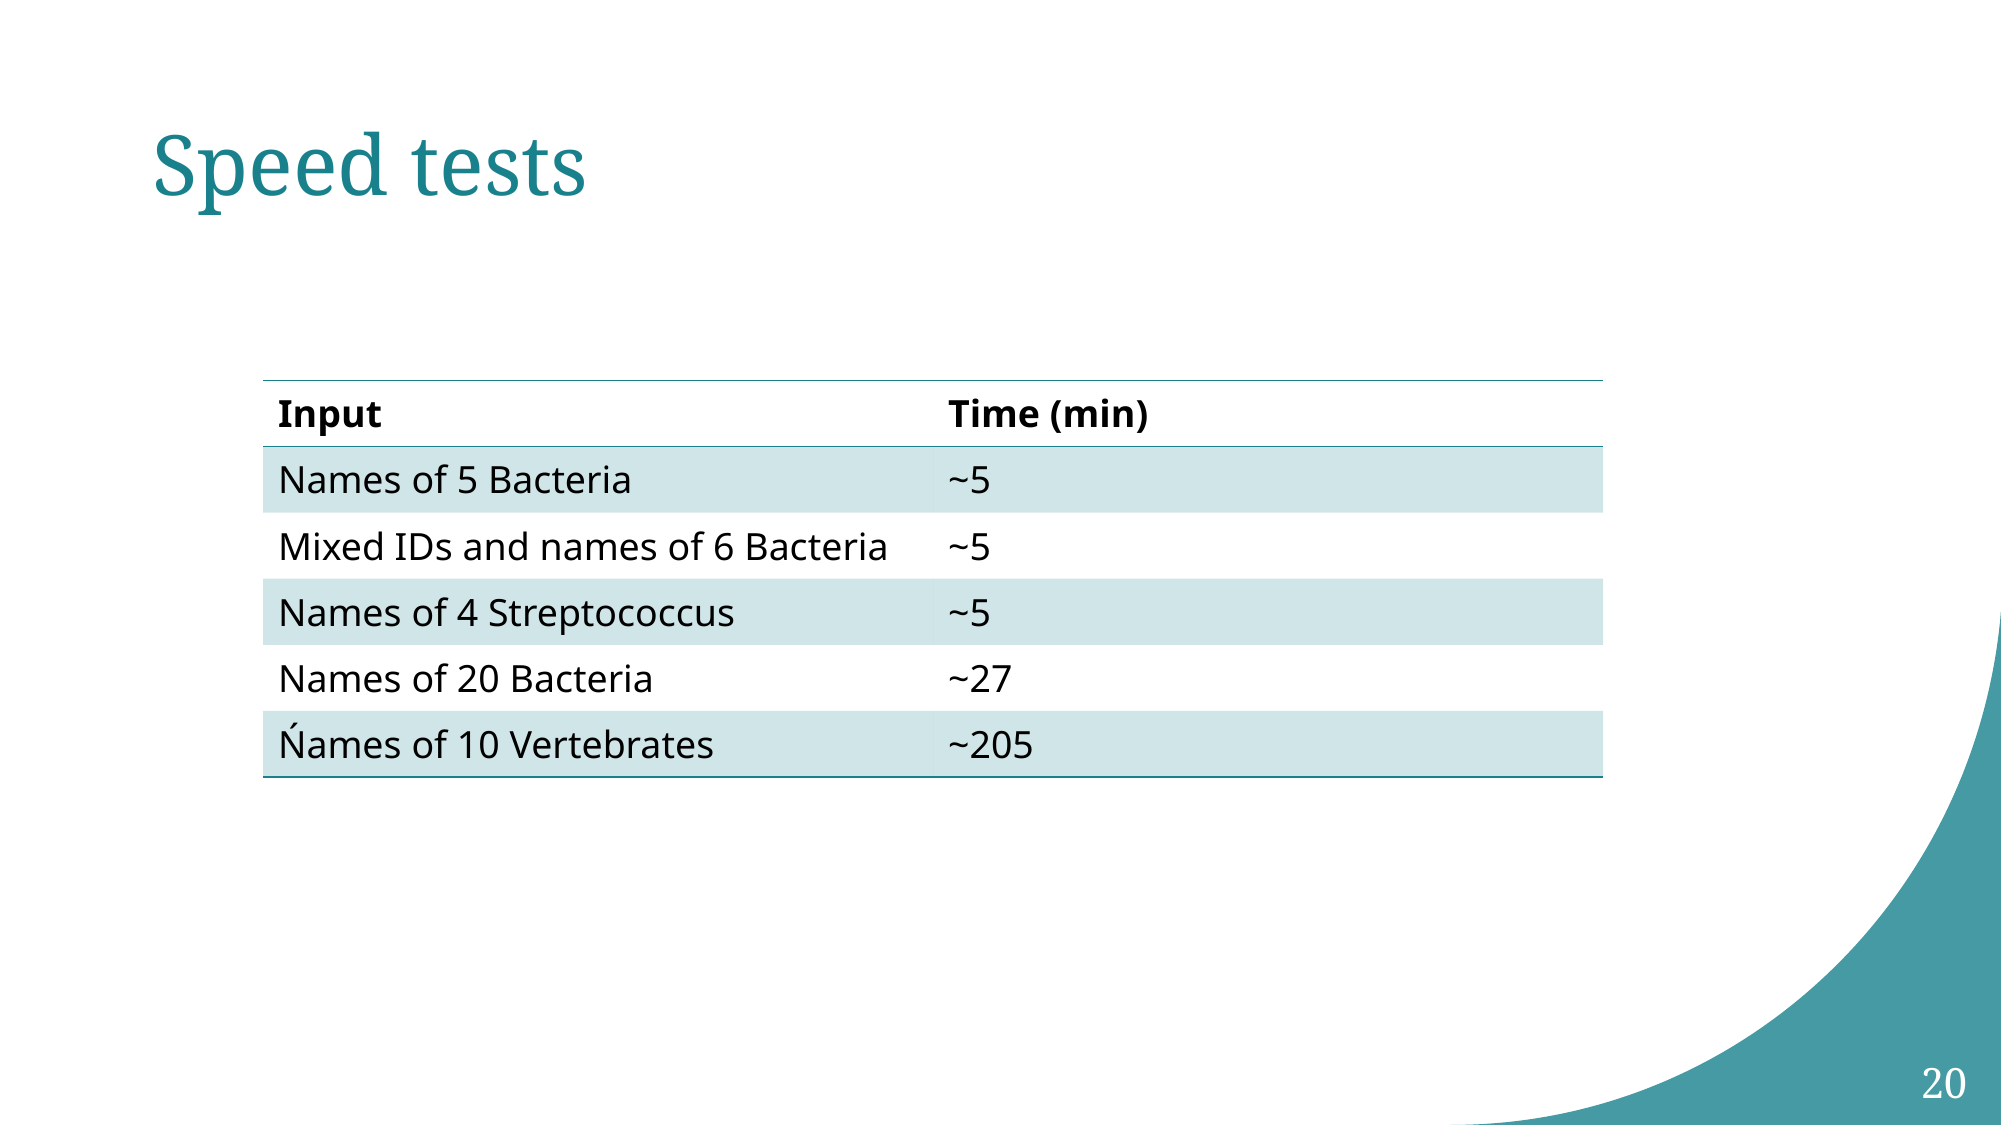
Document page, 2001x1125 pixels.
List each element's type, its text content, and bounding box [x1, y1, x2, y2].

table_cell ~5 [933, 579, 1603, 645]
table_cell ~27 [933, 645, 1603, 711]
title Speed tests [137, 59, 1863, 278]
table_cell Names of 4 Streptococcus [263, 579, 933, 645]
table_cell Mixed IDs and names of 6 Bacteria [263, 513, 933, 579]
table_header Input [263, 381, 933, 446]
table_cell ~205 [933, 711, 1603, 776]
table_cell Names of 5 Bacteria [263, 447, 933, 513]
table_cell Names of 20 Bacteria [263, 645, 933, 711]
table_cell ~5 [933, 513, 1603, 579]
table_cell ~5 [933, 447, 1603, 513]
table_cell Ńames of 10 Vertebrates [263, 711, 933, 776]
slide_number 20 [1868, 1055, 1983, 1116]
table_header Time (min) [933, 381, 1603, 446]
